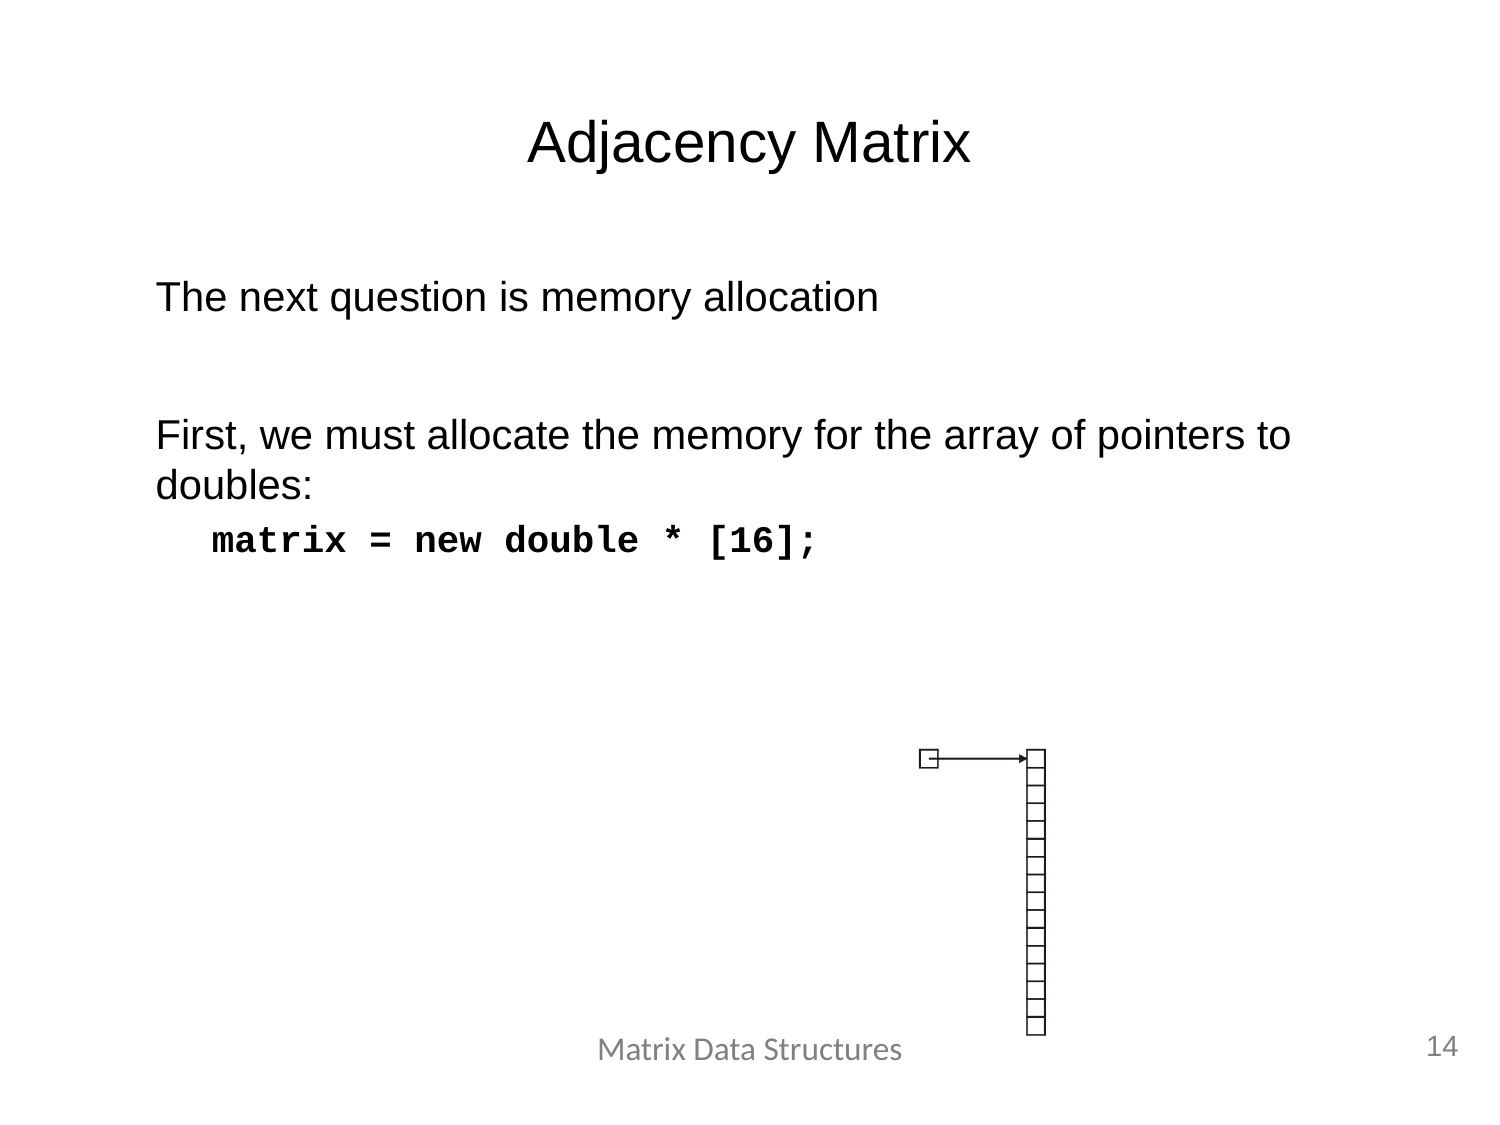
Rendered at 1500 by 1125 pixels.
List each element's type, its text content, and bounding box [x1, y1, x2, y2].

list The next question is memory allocation First, we must allocate the memory for the array of pointers to doubles: matrix = new double * [16]; [74, 262, 1426, 1006]
title Adjacency Matrix [74, 44, 1426, 233]
picture [915, 678, 1424, 1107]
